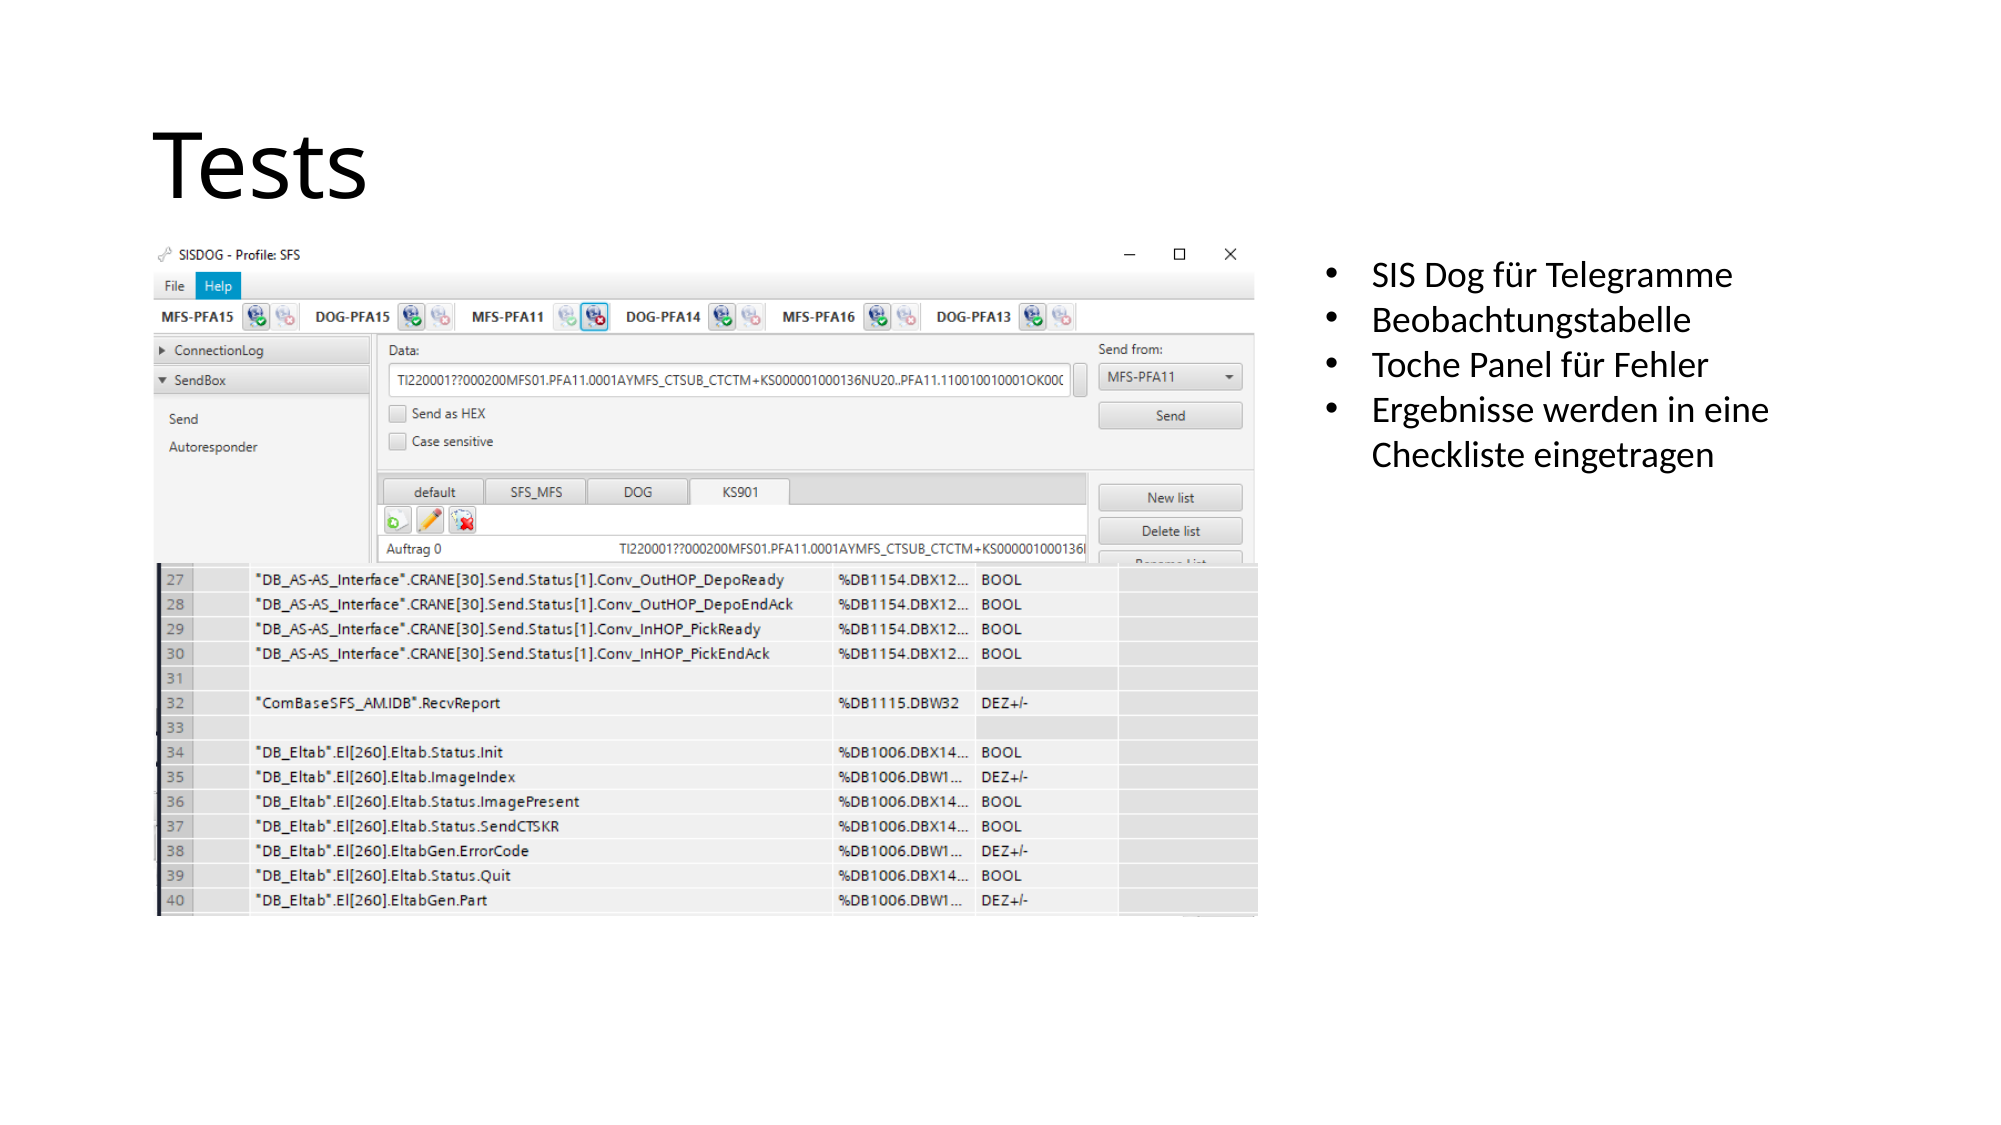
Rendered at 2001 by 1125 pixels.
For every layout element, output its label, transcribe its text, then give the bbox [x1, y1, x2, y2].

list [156, 563, 1258, 917]
text_box SIS Dog für Telegramme Beobachtungstabelle Toche Panel für Fehler Ergebnisse werden in eine Checkliste eingetragen [1310, 242, 1903, 527]
title Tests [137, 59, 1863, 278]
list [153, 242, 1255, 917]
